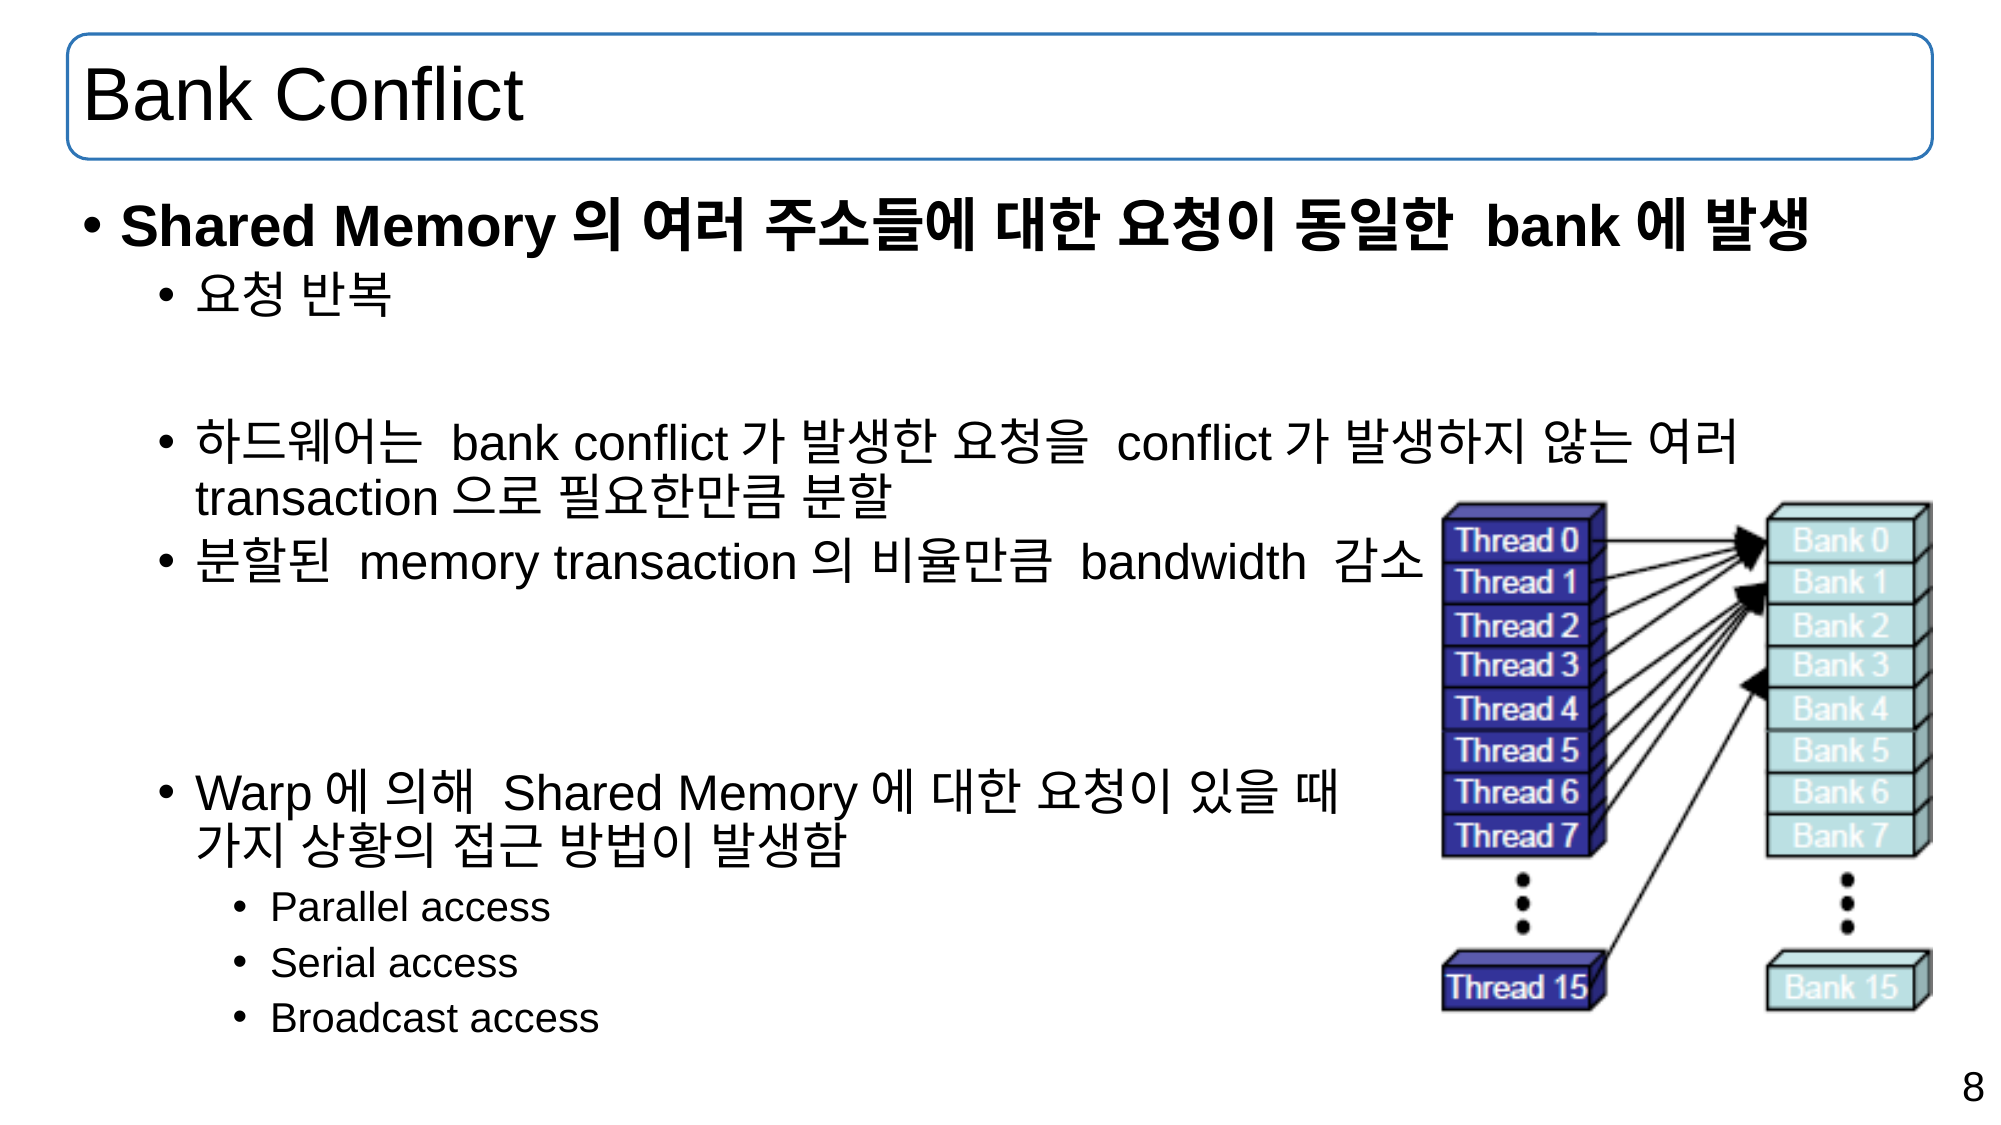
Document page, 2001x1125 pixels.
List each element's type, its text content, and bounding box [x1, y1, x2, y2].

title Bank Conflict [67, 34, 1933, 160]
picture [1434, 489, 1933, 1019]
list Shared Memory의 여러 주소들에 대한 요청이 동일한 bank에 발생 요청 반복 하드웨어는 bank conflict가 발생한 요청을 conflict가 발생하지 않는 여러 transaction으로 필요한만큼 분할 분할된 memory transaction의 비율만큼 bandwidth 감소 Warp에 의해 Shared Memory에 대한 요청이 있을 때 3가지 상황의 접근 방법이 발생함 Parallel access Serial access Broadcast access [67, 189, 1933, 1019]
